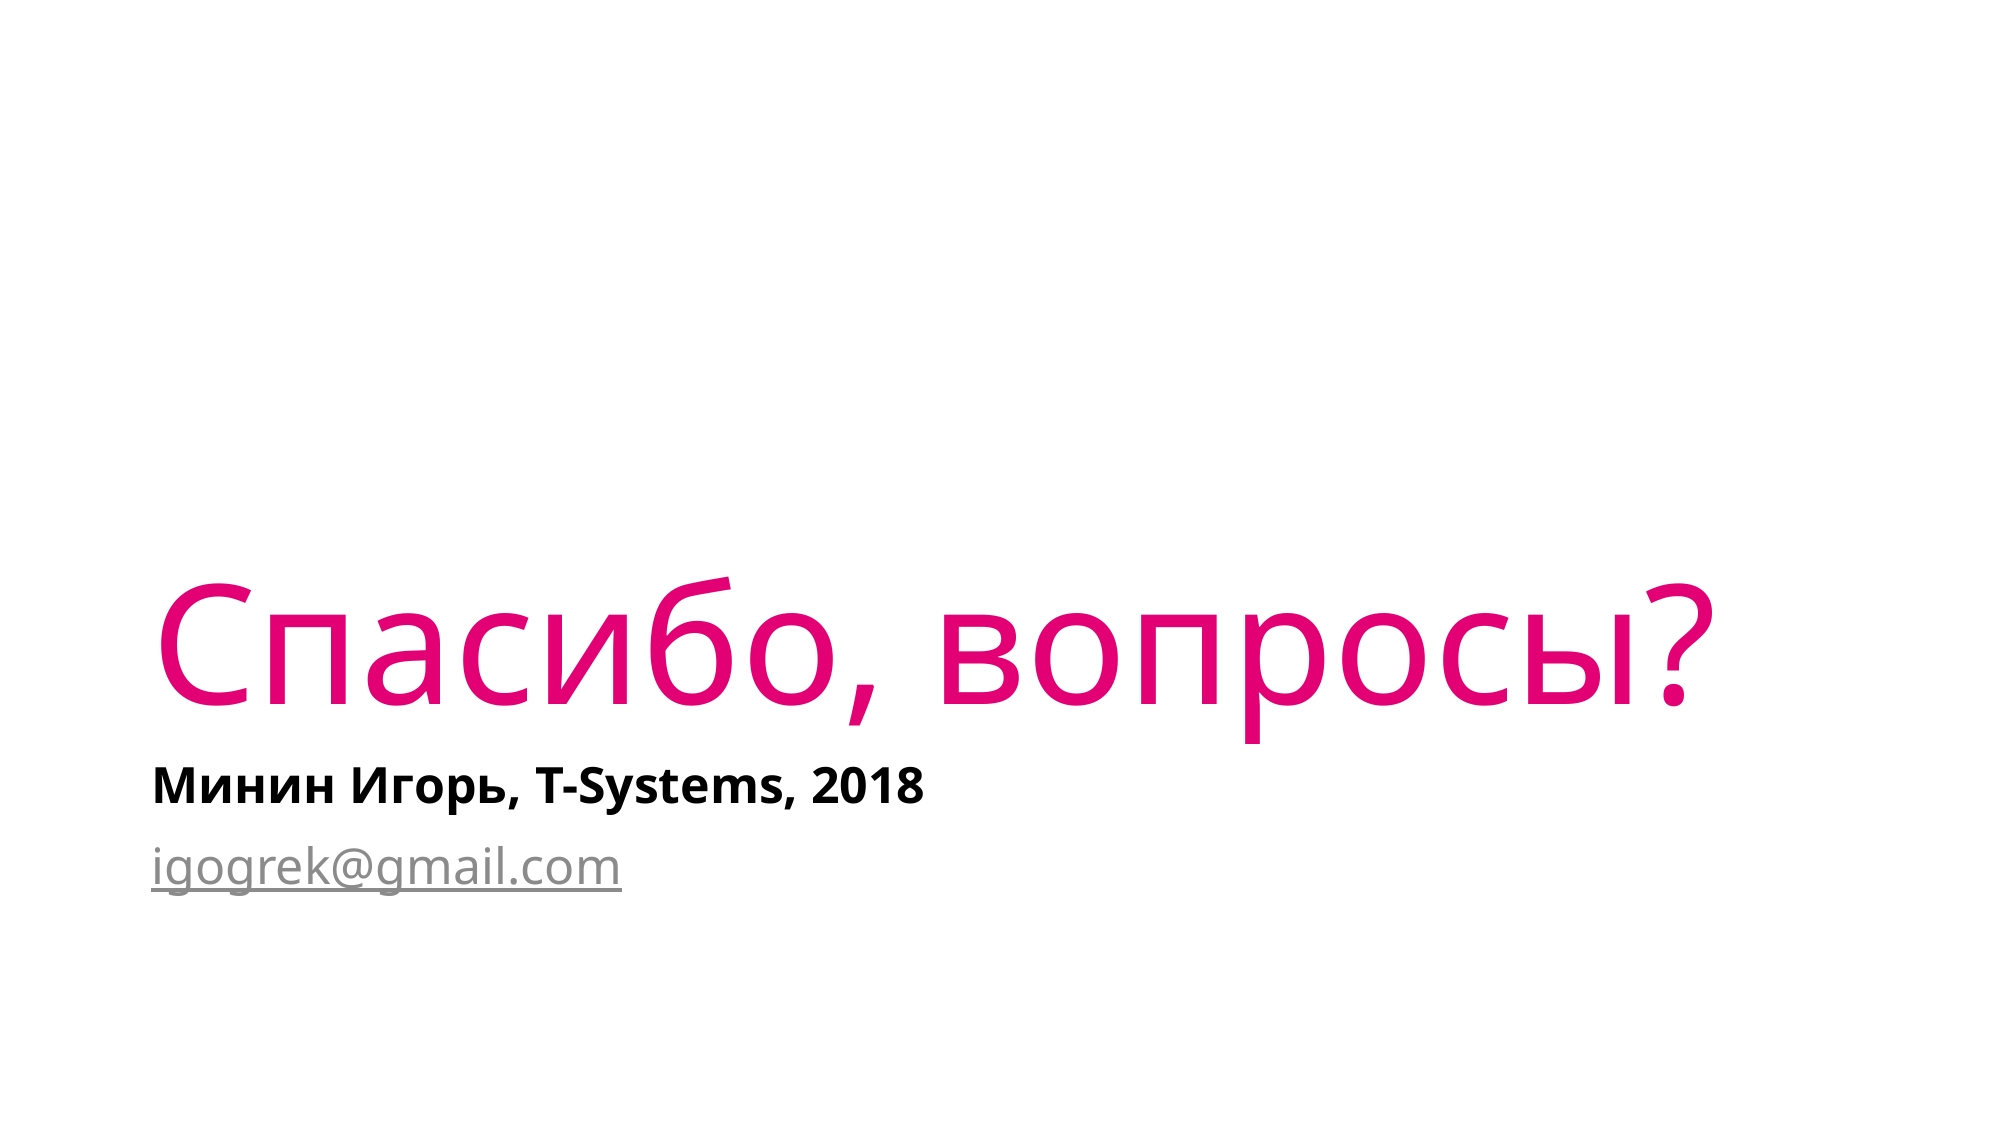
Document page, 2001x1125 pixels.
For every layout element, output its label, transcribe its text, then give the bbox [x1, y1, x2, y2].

title Спасибо, вопросы? [136, 280, 1862, 749]
list Минин Игорь, T-Systems, 2018 igogrek@gmail.com [136, 752, 1862, 999]
